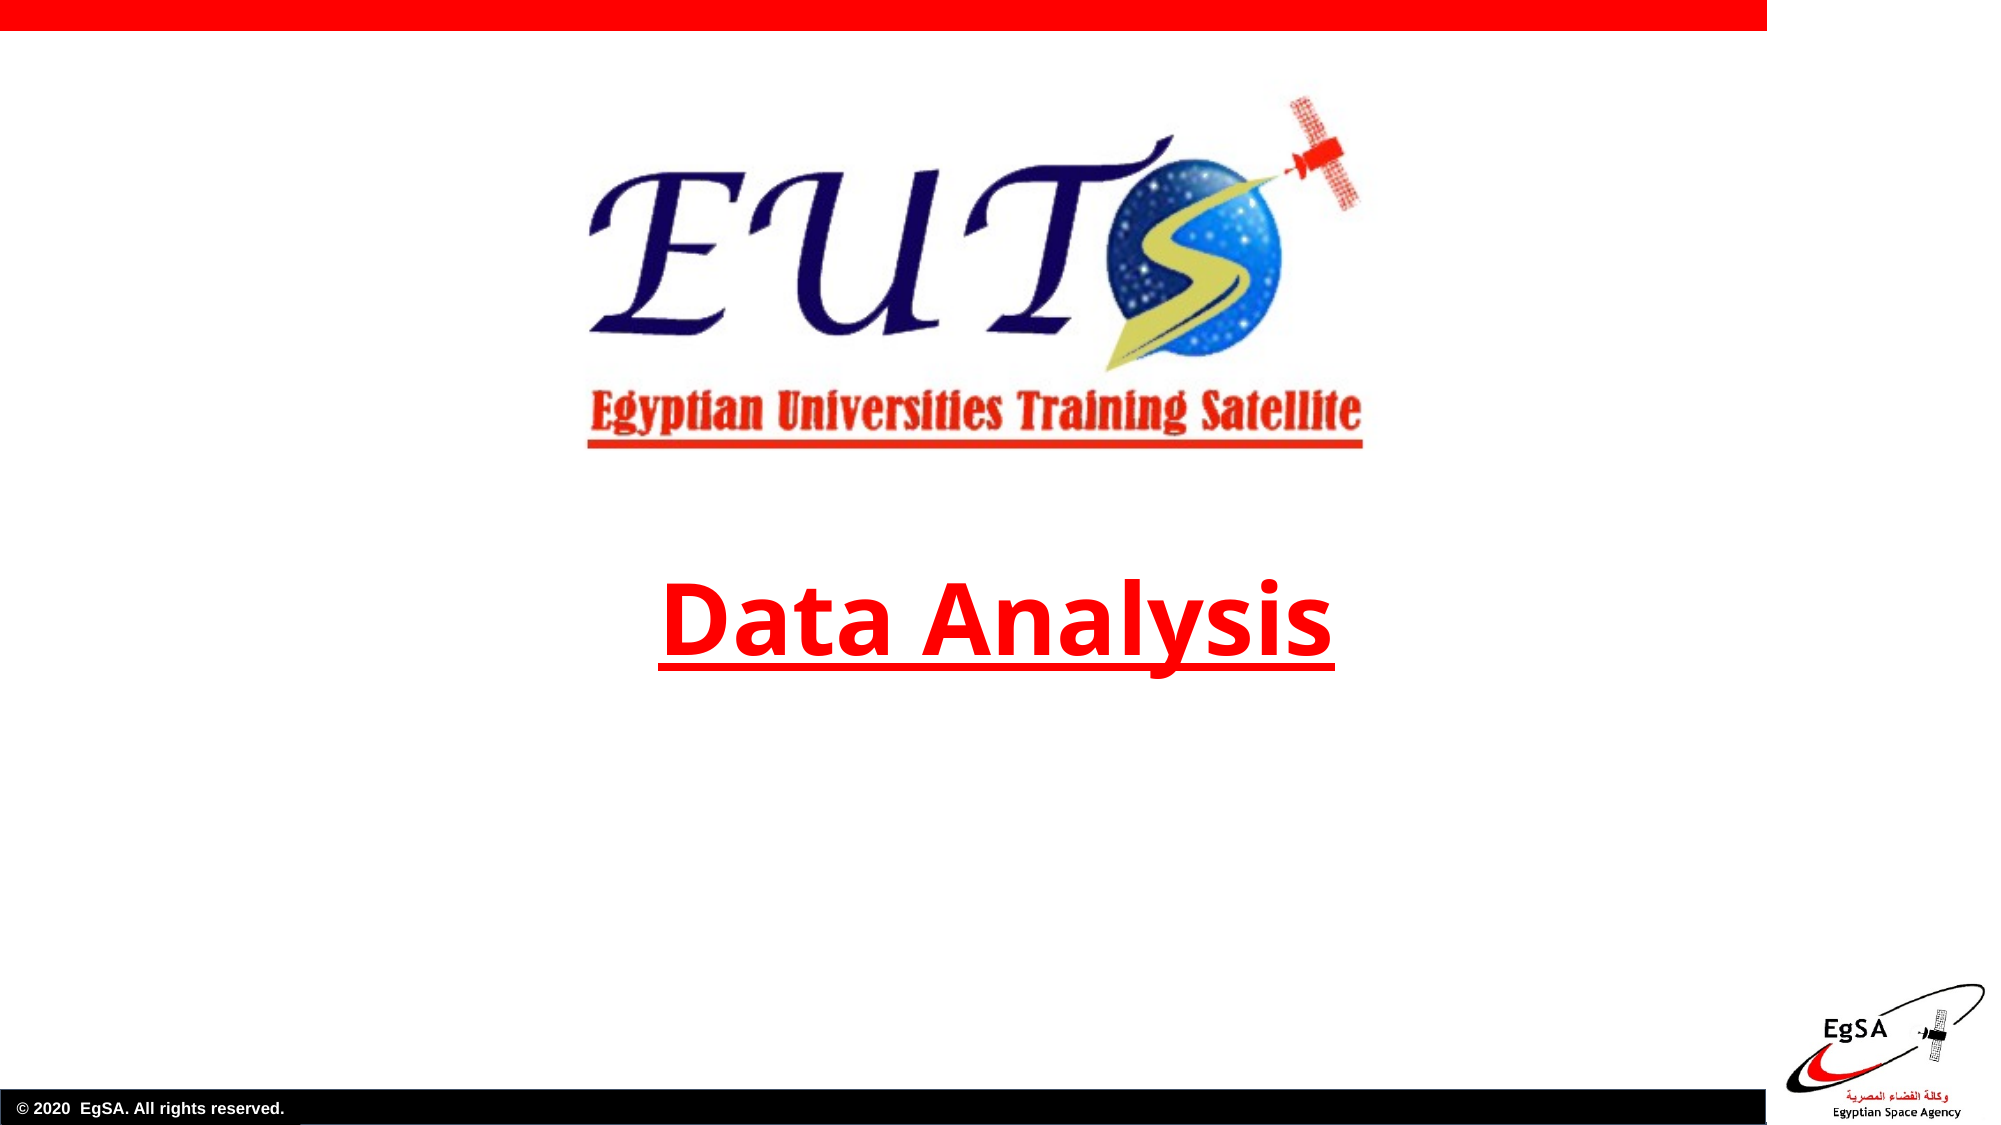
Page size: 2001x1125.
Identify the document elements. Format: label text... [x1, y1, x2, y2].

picture [558, 52, 1432, 518]
text_box Data Analysis [123, 557, 1870, 685]
picture [1766, 976, 1990, 1122]
